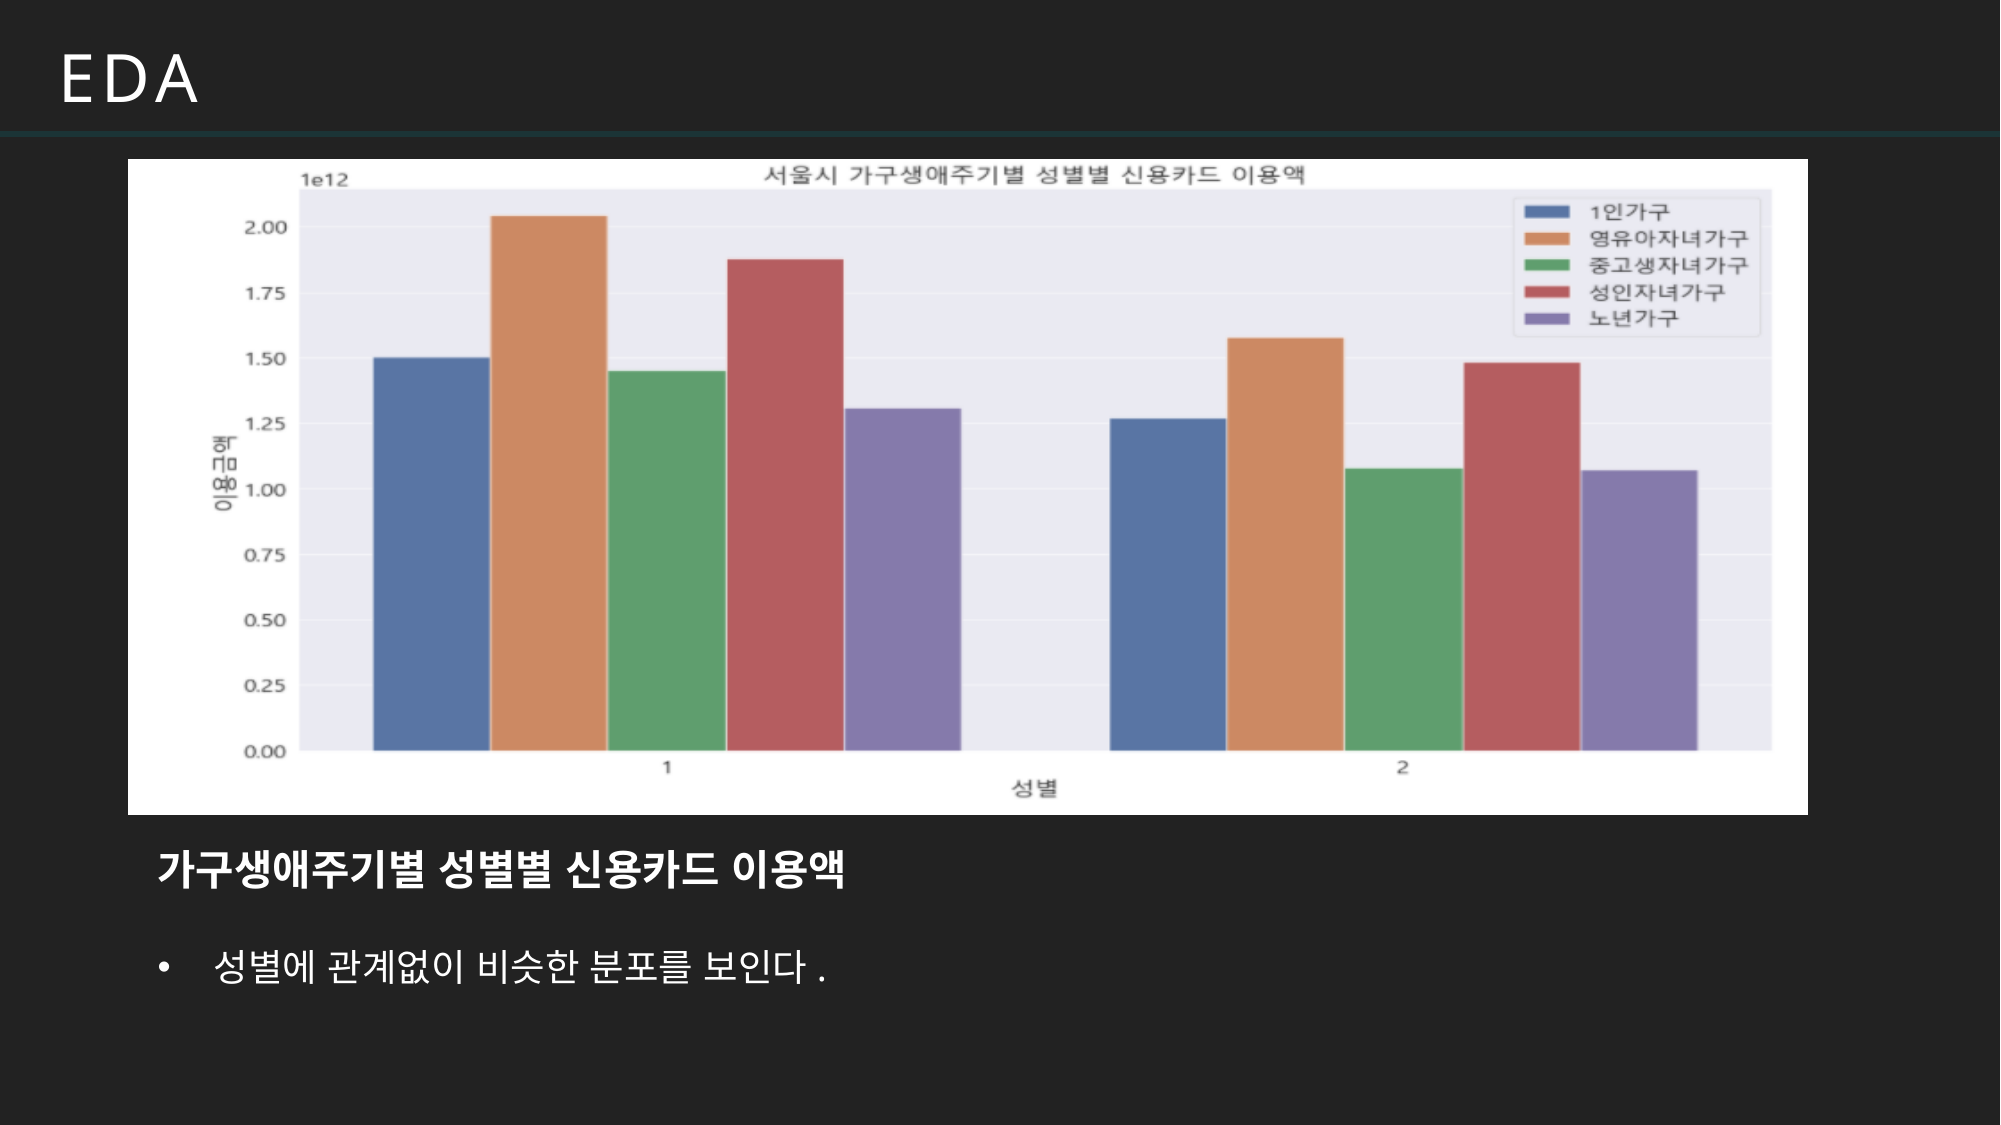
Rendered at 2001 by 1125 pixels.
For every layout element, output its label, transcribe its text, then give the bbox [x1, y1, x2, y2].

picture [128, 159, 1808, 815]
text_box EDA [43, 28, 214, 124]
text_box 가구생애주기별 성별별 신용카드 이용액 성별에 관계없이 비슷한 분포를 보인다. [142, 836, 1808, 997]
